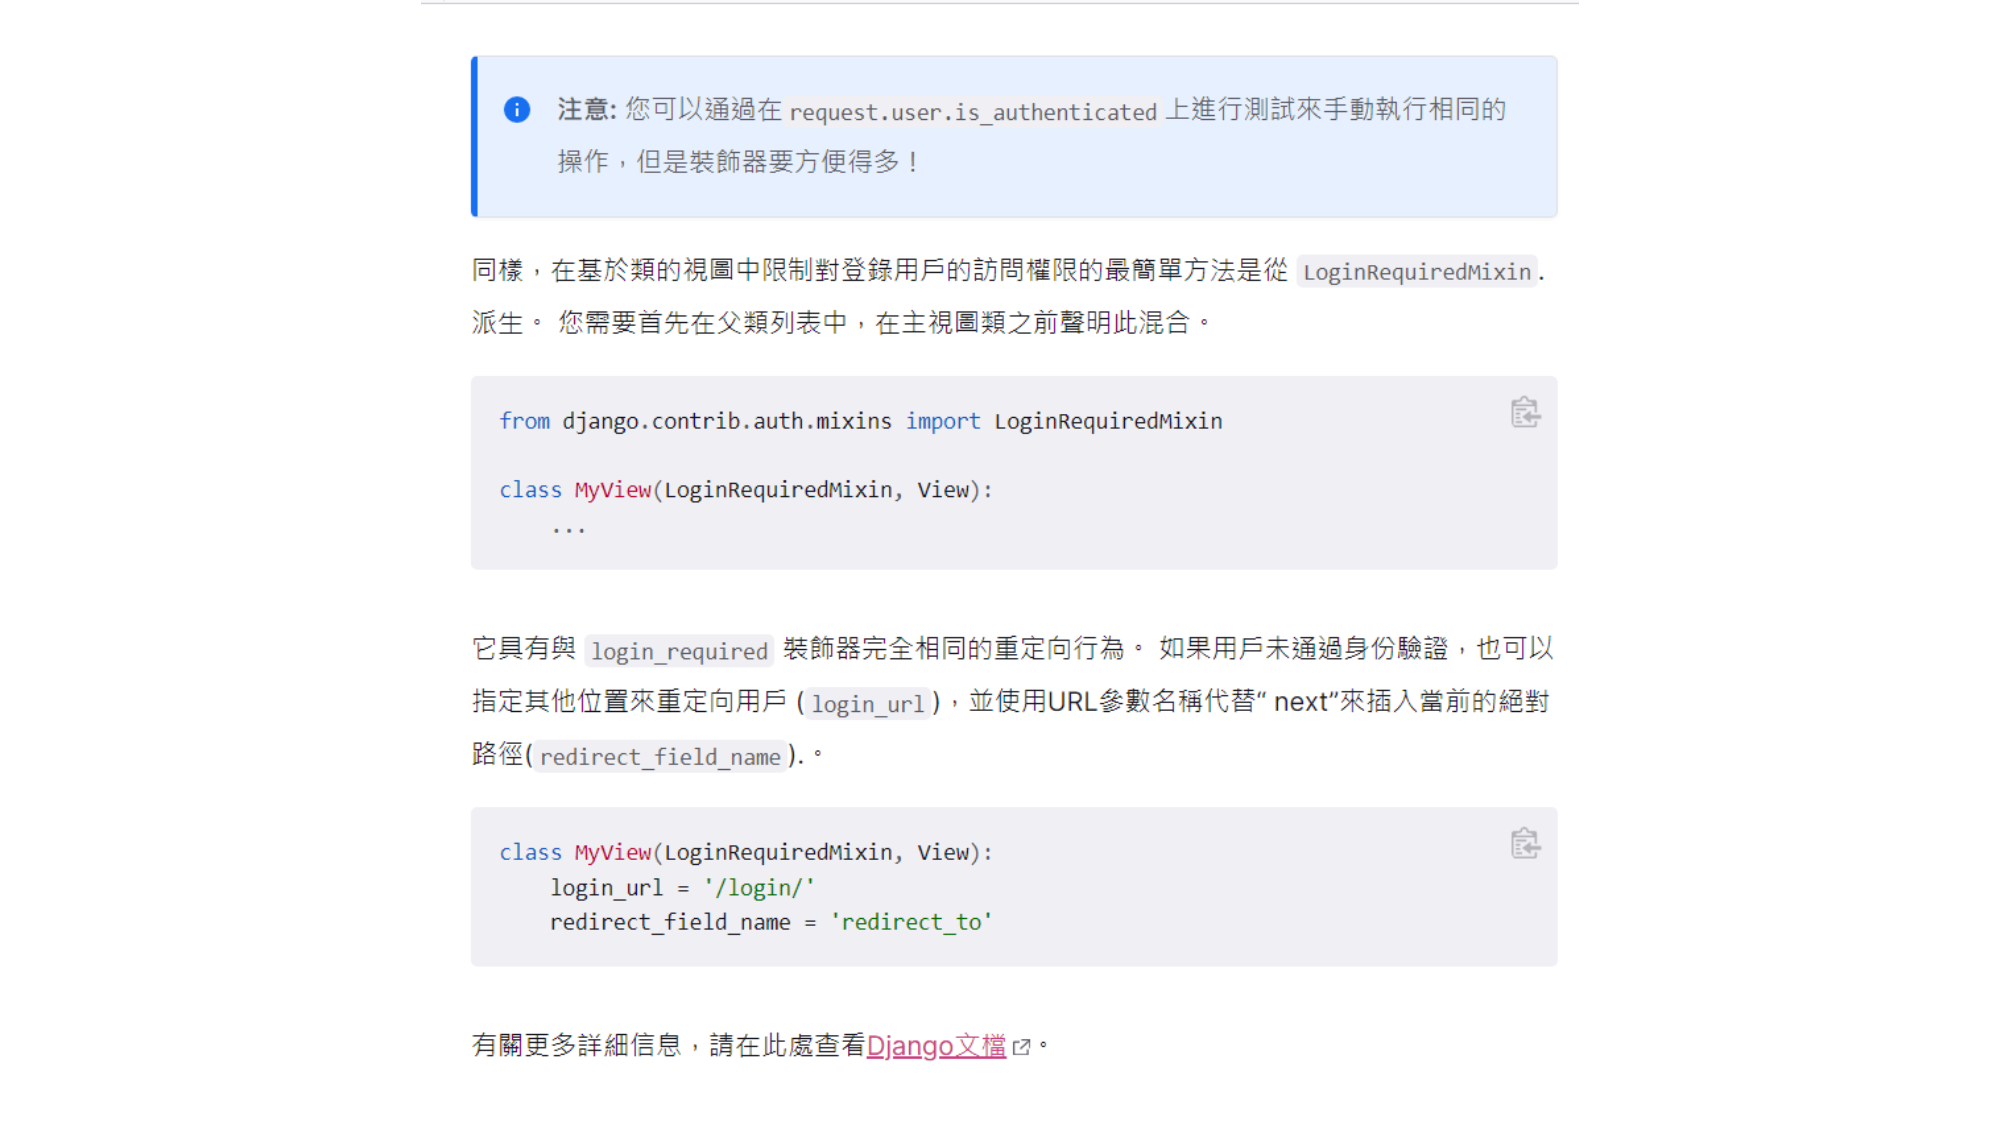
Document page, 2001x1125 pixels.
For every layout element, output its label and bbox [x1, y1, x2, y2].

picture [421, 0, 1579, 1125]
